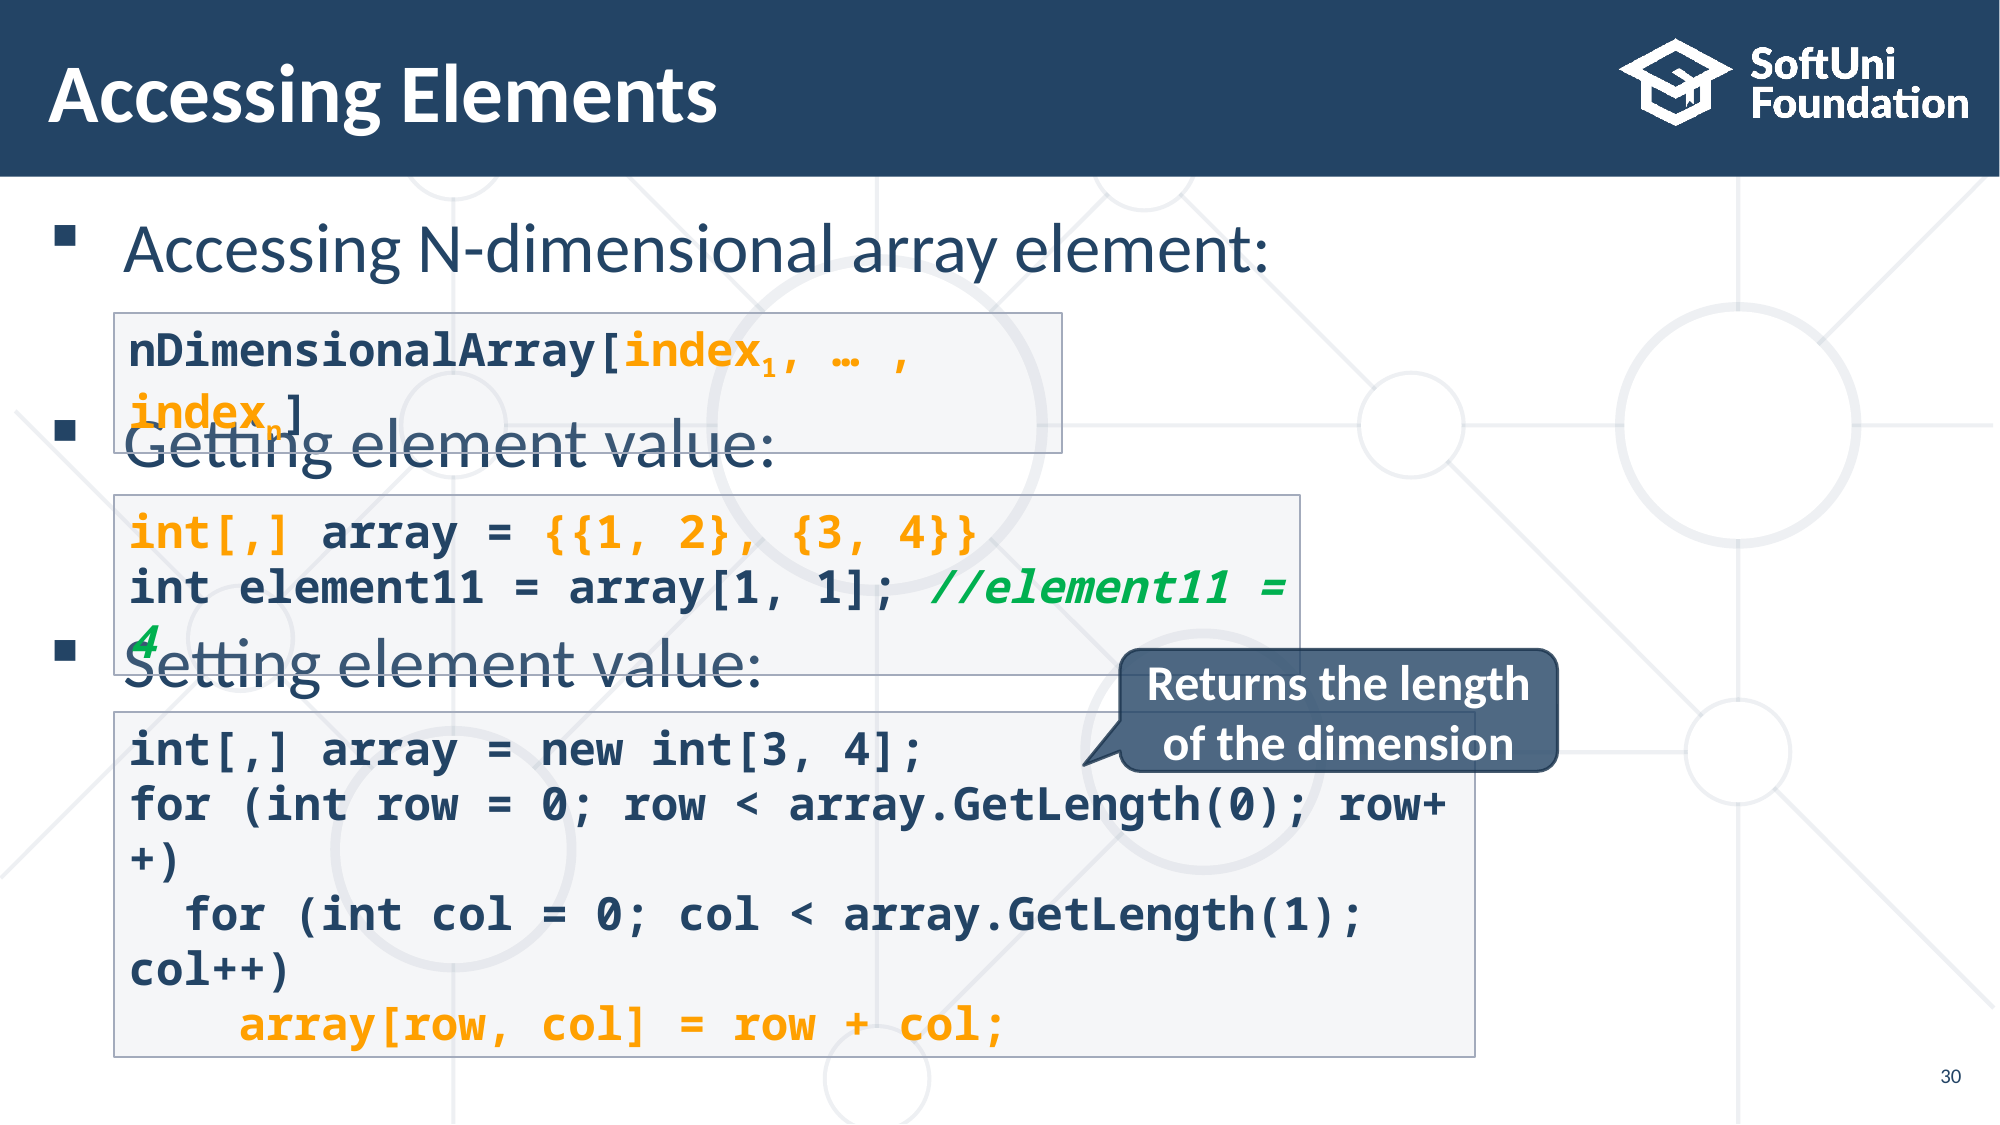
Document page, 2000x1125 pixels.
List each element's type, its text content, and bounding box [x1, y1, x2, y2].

text_box int[,] array = {{1, 2}, {3, 4}} int element11 = array[1, 1]; //element11 = 4 [113, 495, 1300, 675]
list Accessing N-dimensional array element: Getting element value: Setting element value: [31, 196, 1969, 1125]
slide_number 30 [1896, 1049, 1968, 1101]
text_box int[,] array = new int[3, 4]; for (int row = 0; row < array.GetLength(0); row++) for (int col = 0; col < array.GetLength(1); col++) array[row, col] = row + col; [113, 712, 1475, 1058]
text_box Returns the length of the dimension [1081, 647, 1560, 774]
title Accessing Elements [31, 16, 1591, 162]
picture [1618, 38, 1968, 126]
text_box nDimensionalArray[index1, … , indexn] [113, 313, 1063, 454]
